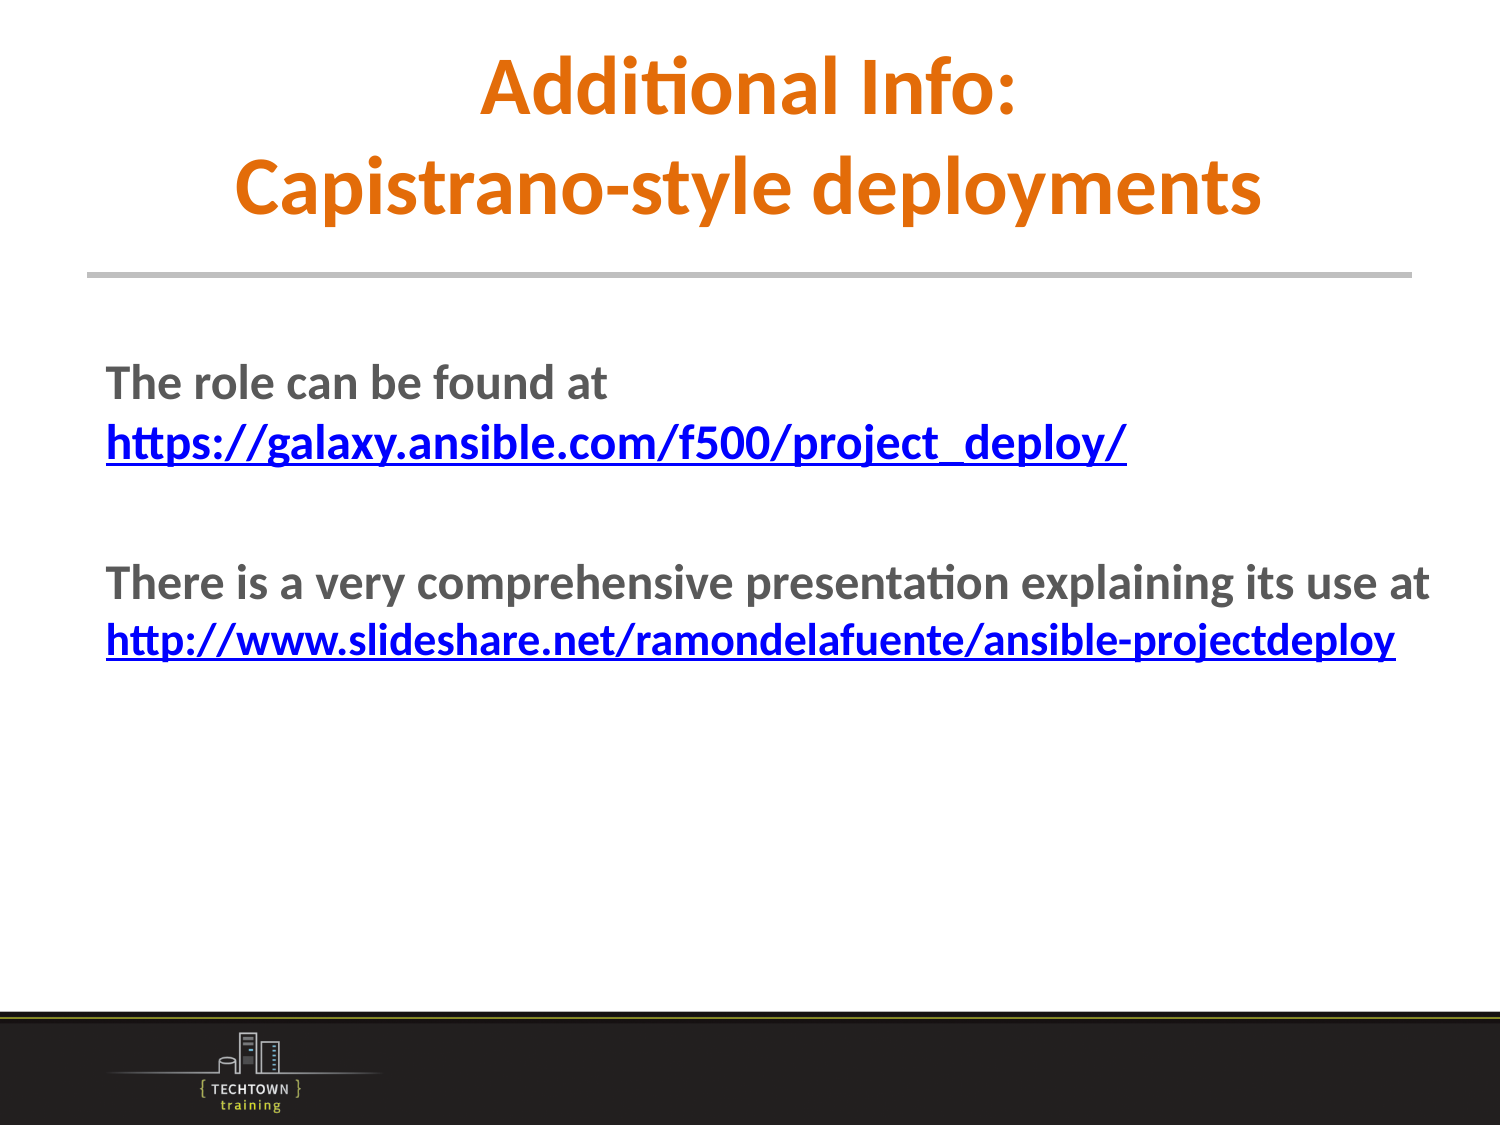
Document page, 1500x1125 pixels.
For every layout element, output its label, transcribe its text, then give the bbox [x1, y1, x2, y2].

title Additional Info: Capistrano-style deployments [50, 37, 1450, 225]
text_box The role can be found at https://galaxy.ansible.com/f500/project_deploy/ There is a very comprehensive presentation explaining its use at http://www.slideshare.net/ramondelafuente/ansible-projectdeploy [90, 342, 1454, 735]
picture [0, 0, 1500, 1125]
